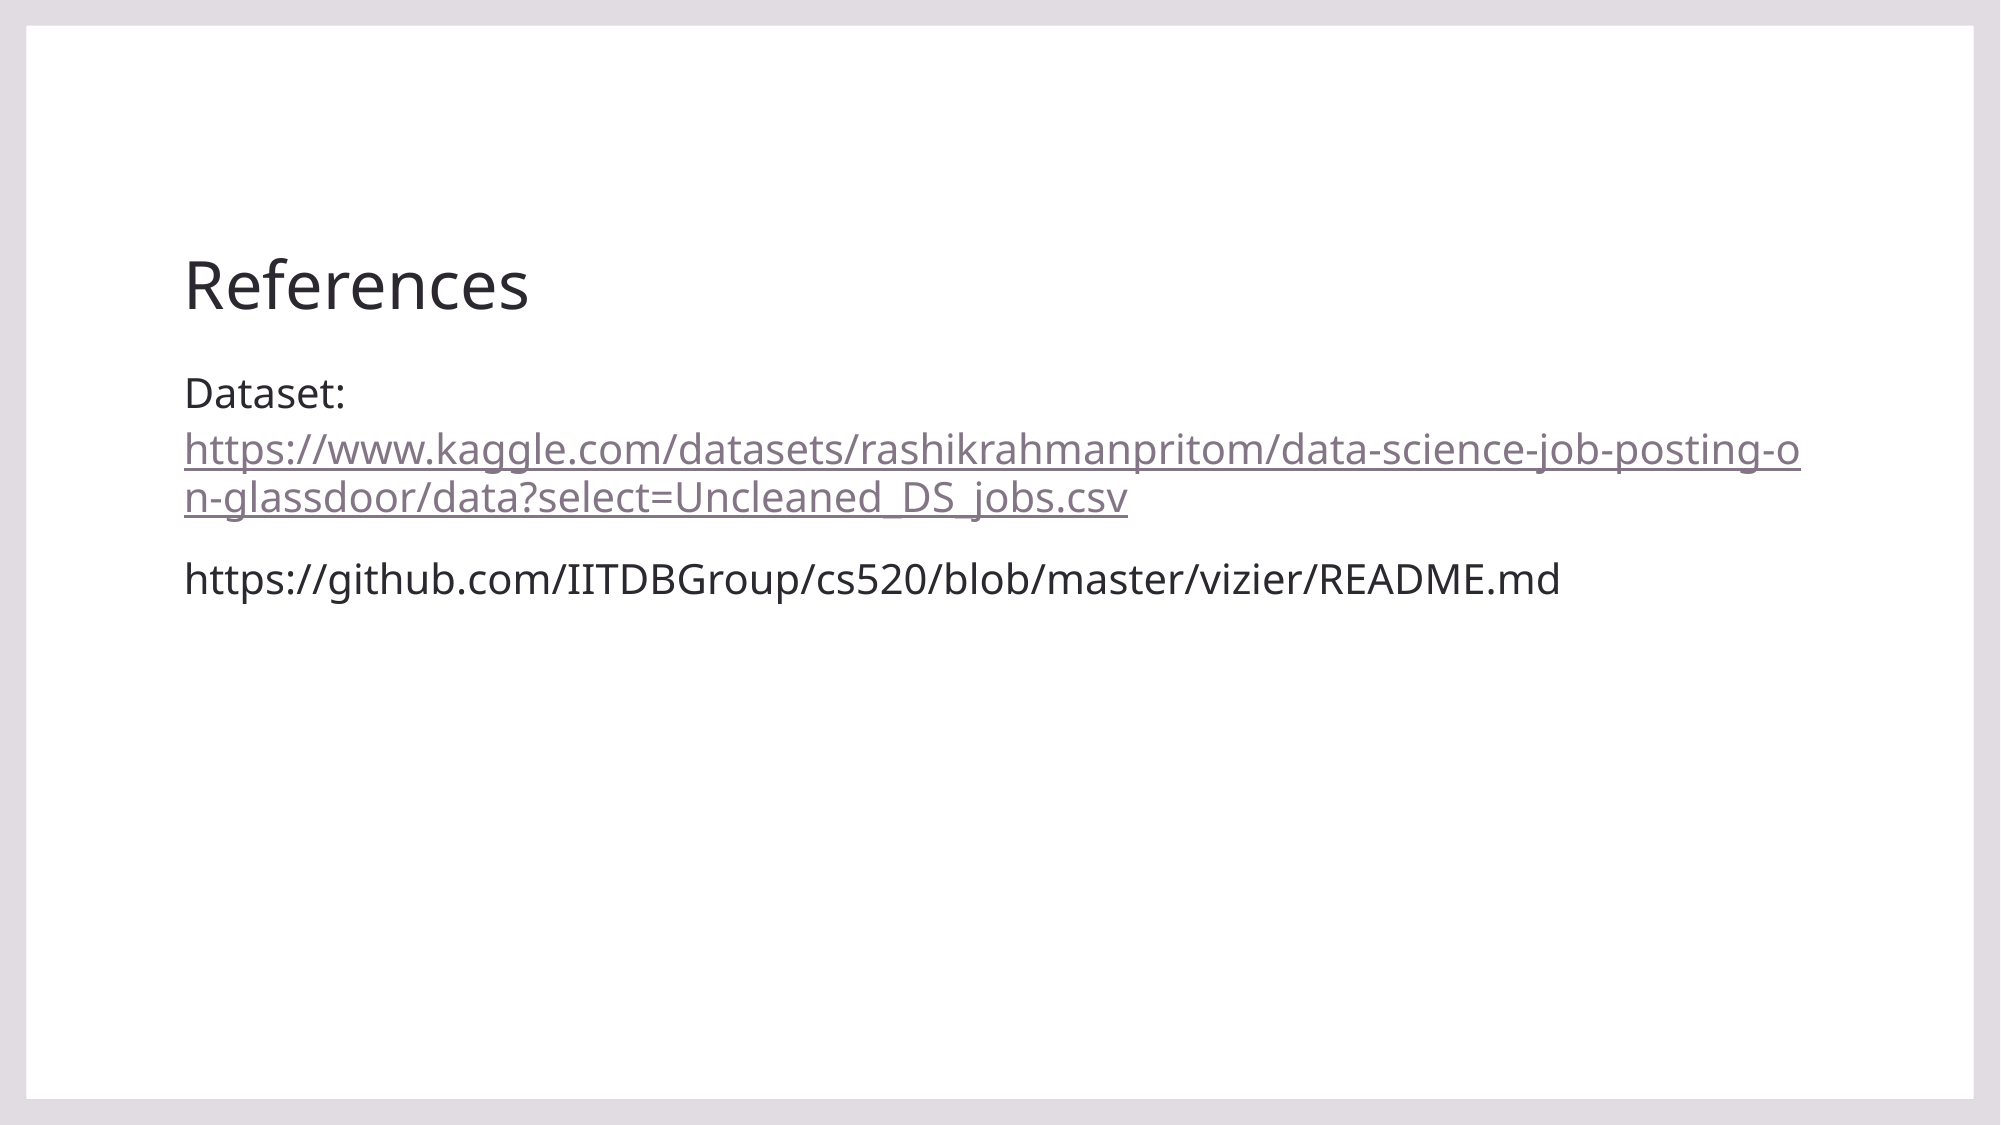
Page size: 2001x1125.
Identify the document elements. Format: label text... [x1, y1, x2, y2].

title References [168, 118, 1832, 331]
list Dataset: https://www.kaggle.com/datasets/rashikrahmanpritom/data-science-job-posting-on-glassdoor/data?select=Uncleaned_DS_jobs.csv https://github.com/IITDBGroup/cs520/blob/master/vizier/README.md [168, 354, 1832, 634]
